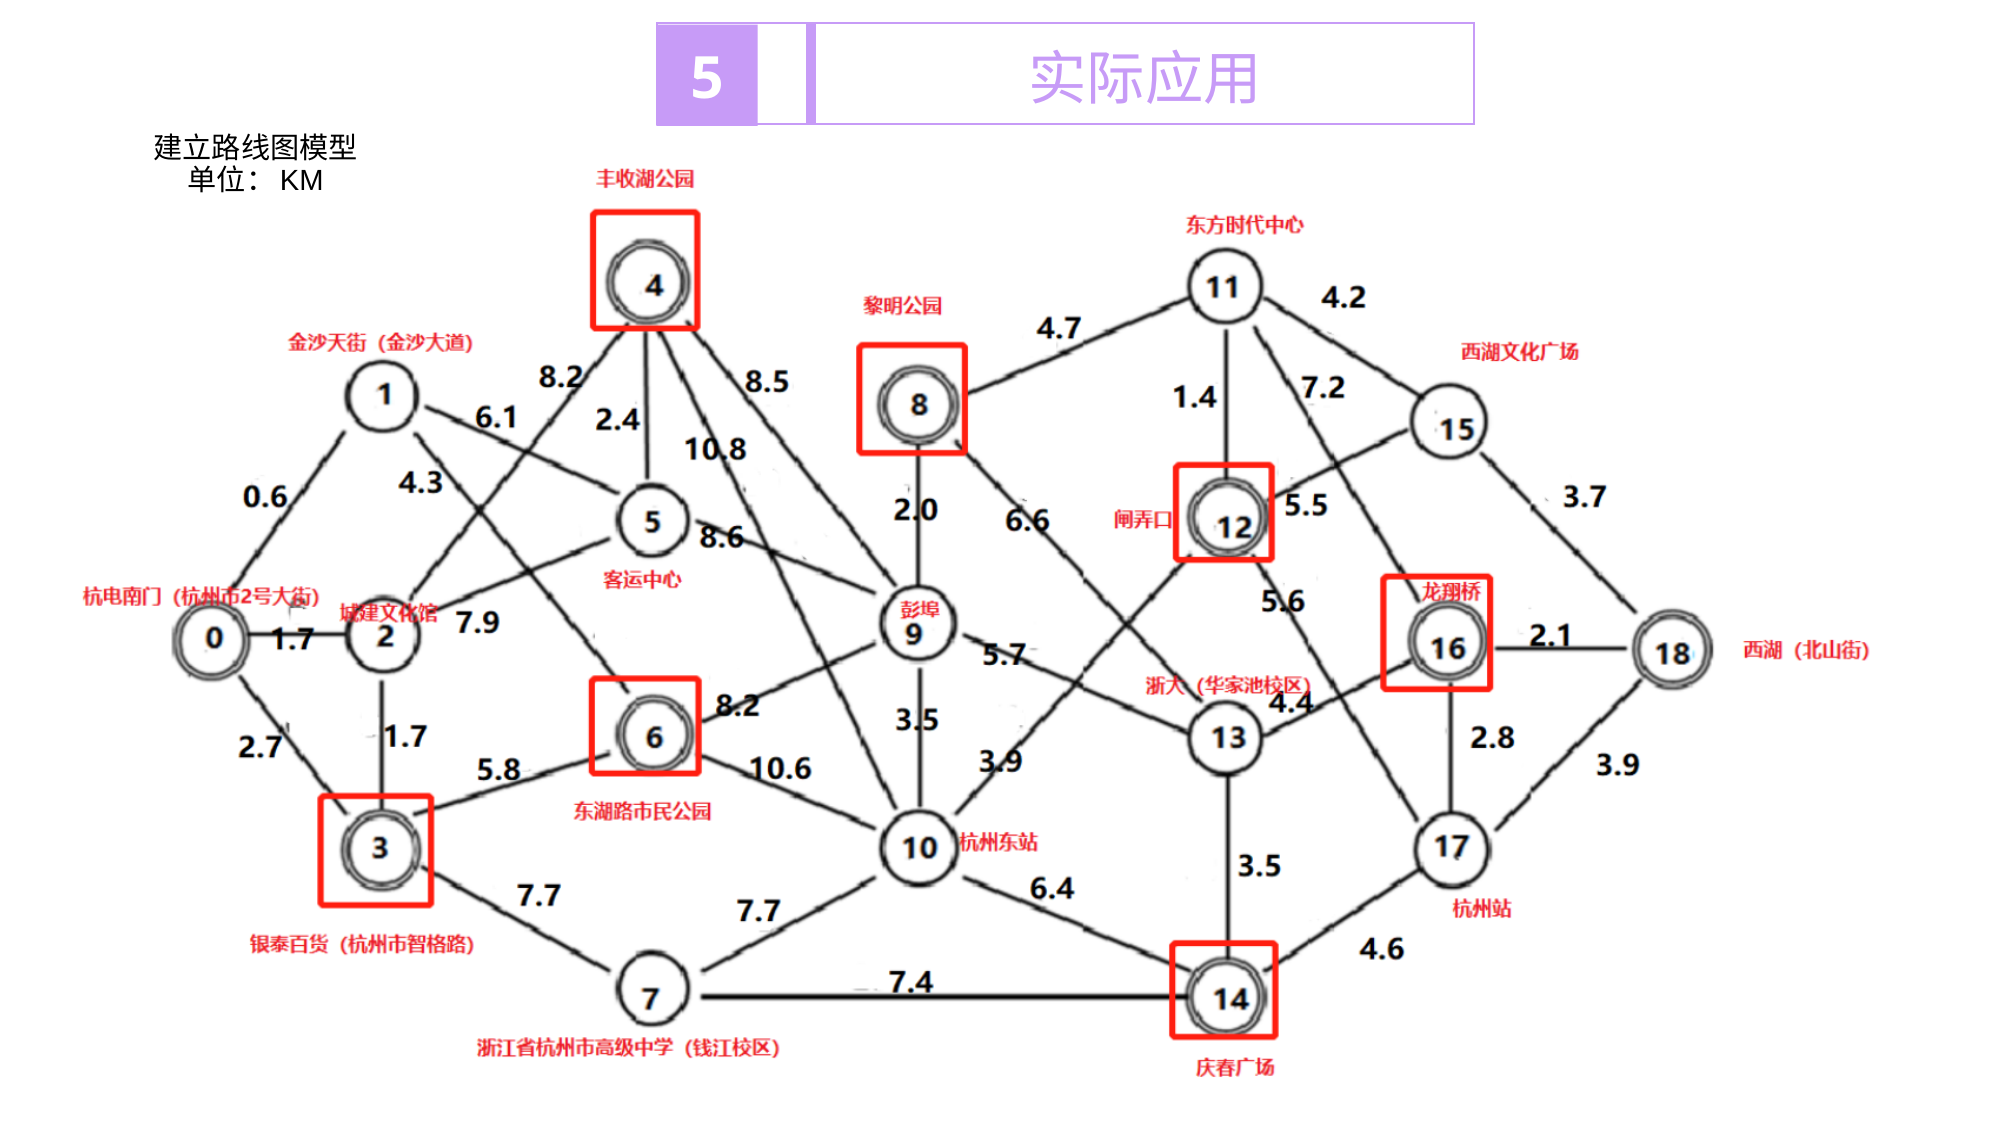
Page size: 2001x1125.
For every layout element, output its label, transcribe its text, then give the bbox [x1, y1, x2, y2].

picture [70, 146, 2000, 1119]
text_box [811, 22, 1475, 125]
text_box [656, 22, 810, 125]
title 建立路线图模型 单位：KM [2, 125, 509, 205]
